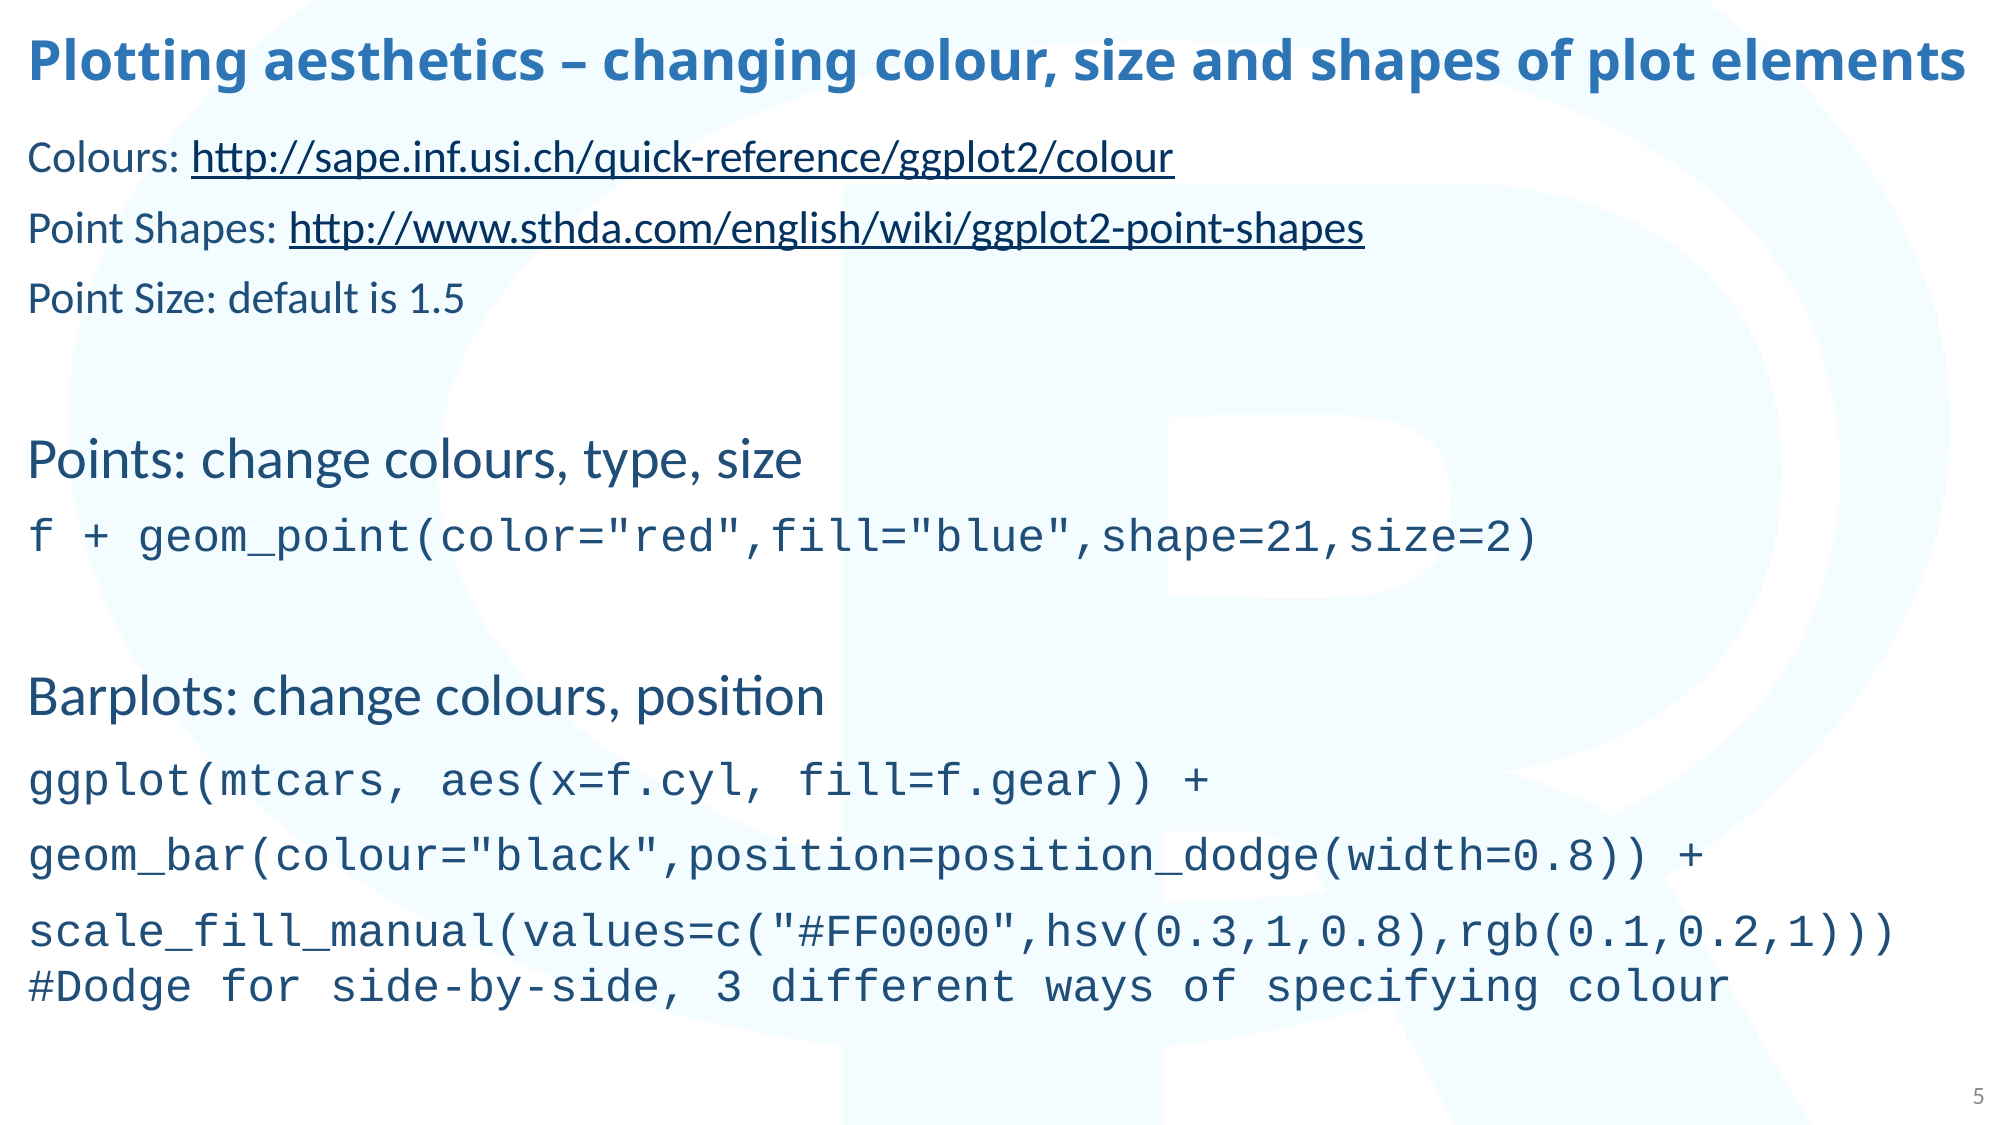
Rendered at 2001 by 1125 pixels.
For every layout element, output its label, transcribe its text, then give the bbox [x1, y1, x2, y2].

list Colours: http://sape.inf.usi.ch/quick-reference/ggplot2/colour Point Shapes: http://www.sthda.com/english/wiki/ggplot2-point-shapes Point Size: default is 1.5 Points: change colours, type, size f + geom_point(color="red",fill="blue",shape=21,size=2) Barplots: change colours, position ggplot(mtcars, aes(x=f.cyl, fill=f.gear)) + geom_bar(colour="black",position=position_dodge(width=0.8)) + scale_fill_manual(values=c("#FF0000",hsv(0.3,1,0.8),rgb(0.1,0.2,1))) #Dodge for side-by-side, 3 different ways of specifying colour [12, 125, 1988, 1123]
slide_number 5 [1550, 1065, 2000, 1125]
title Plotting aesthetics – changing colour, size and shapes of plot elements [12, 17, 1988, 108]
